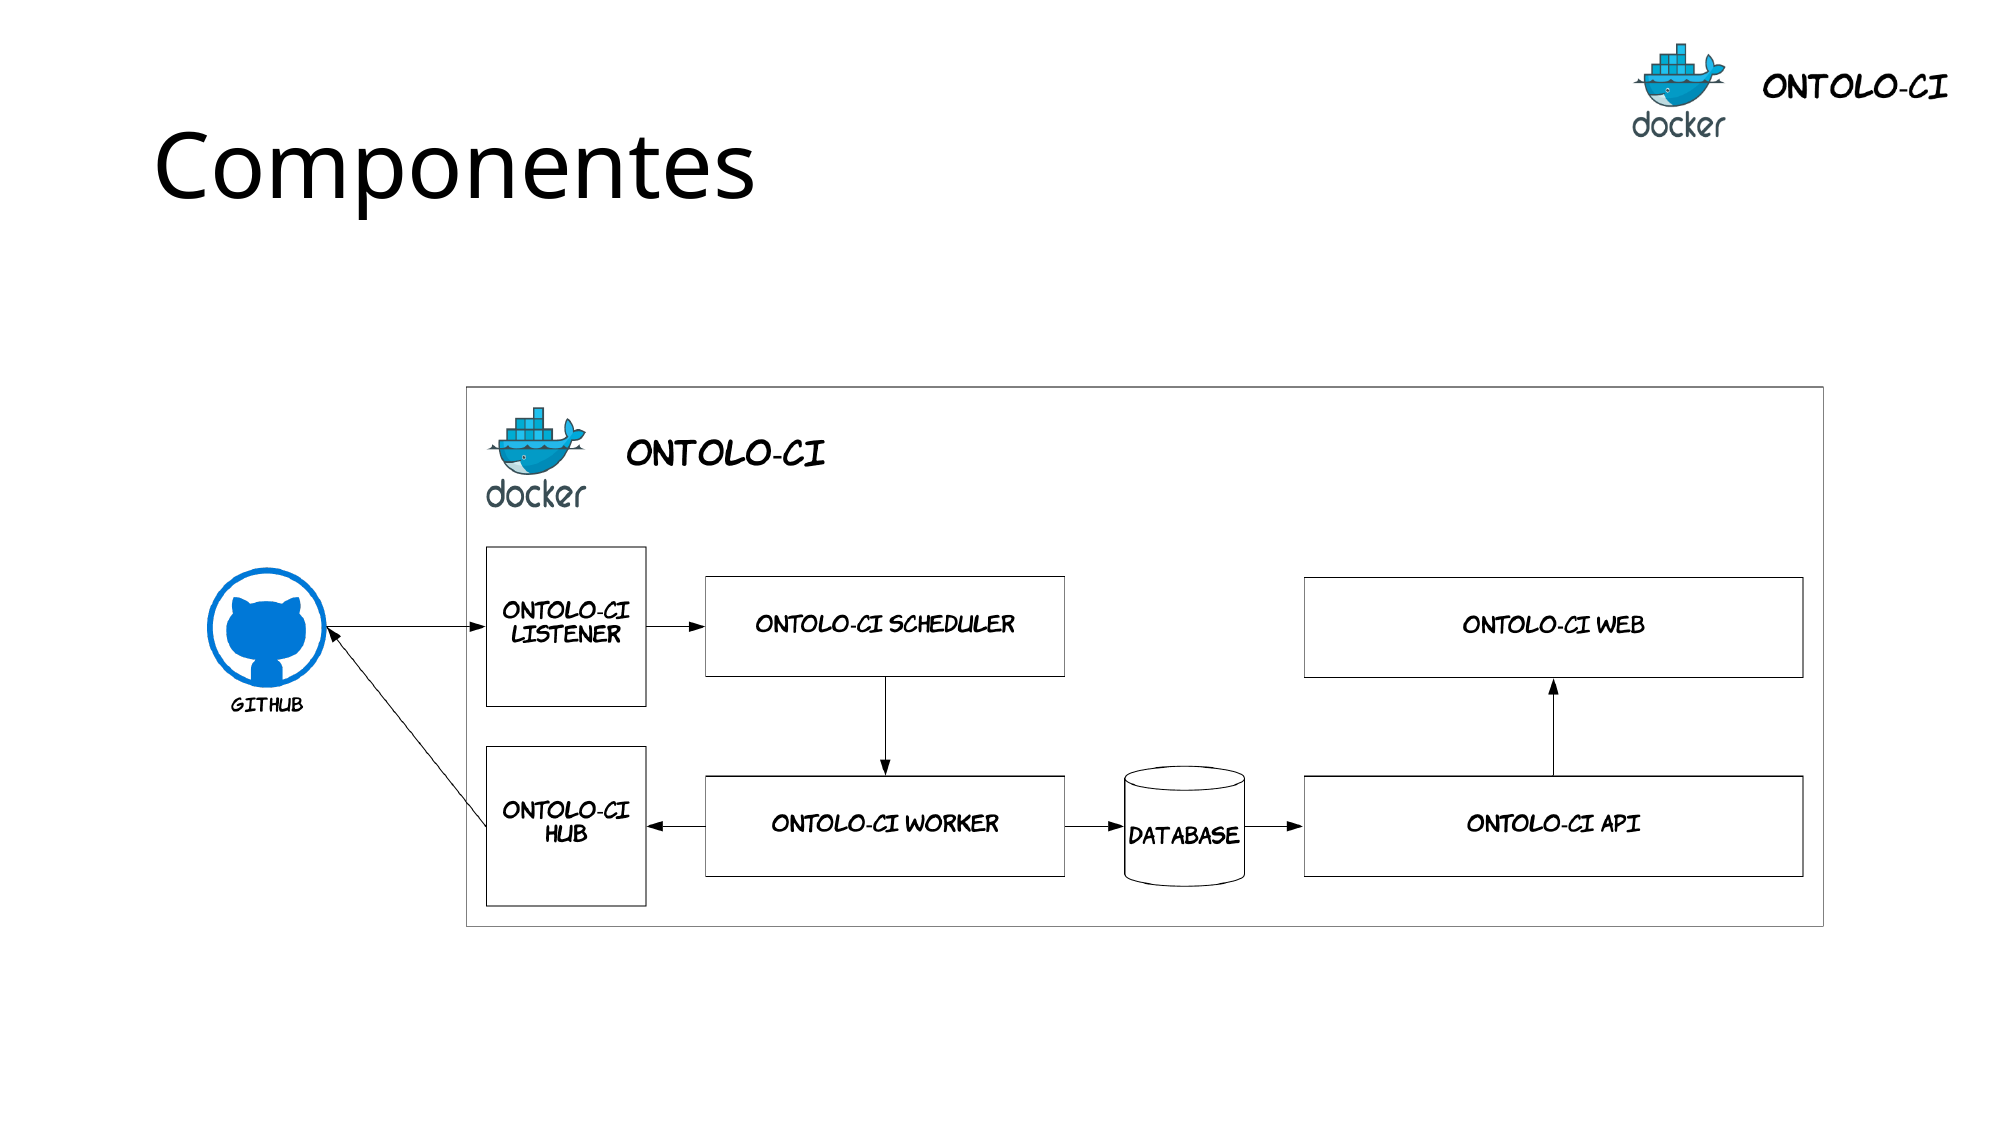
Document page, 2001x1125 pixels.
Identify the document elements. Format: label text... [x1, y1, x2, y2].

picture [1606, 26, 1969, 155]
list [137, 347, 1863, 966]
title Componentes [137, 59, 1863, 278]
